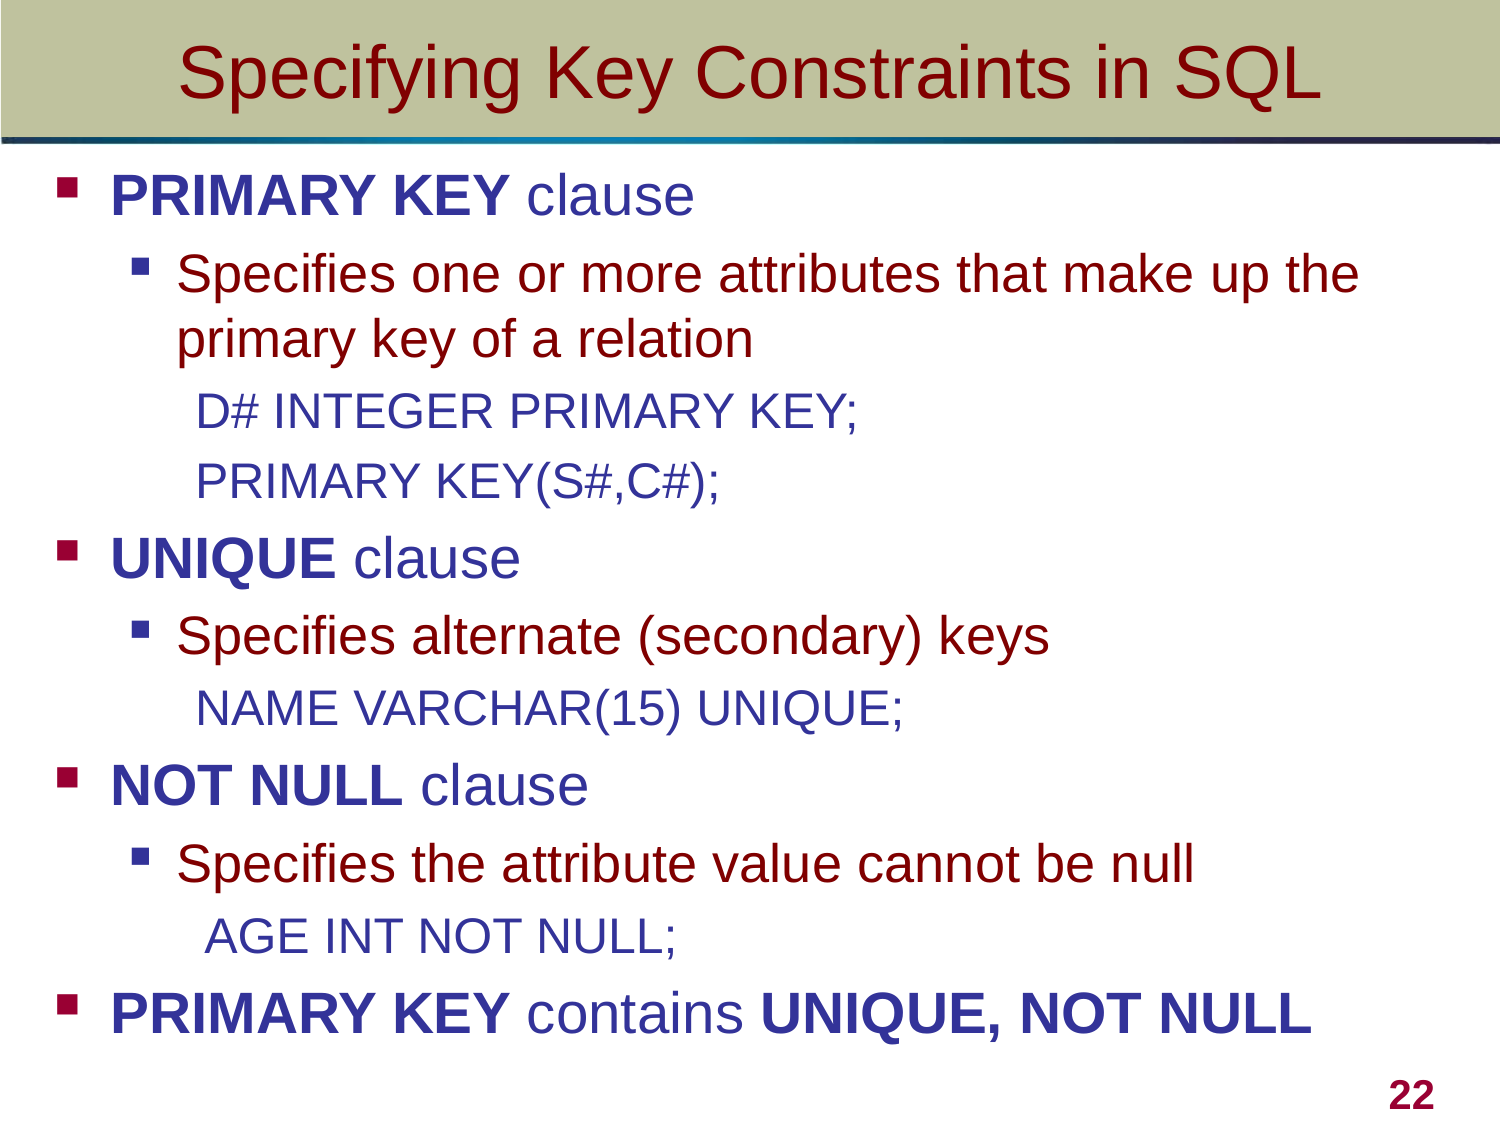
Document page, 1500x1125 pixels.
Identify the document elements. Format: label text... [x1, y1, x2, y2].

slide_number 22 [1137, 1049, 1451, 1125]
picture [0, 138, 1500, 145]
list PRIMARY KEY clause Specifies one or more attributes that make up the primary key of a relation D# INTEGER PRIMARY KEY; PRIMARY KEY(S#,C#); UNIQUE clause Specifies alternate (secondary) keys NAME VARCHAR(15) UNIQUE; NOT NULL clause Specifies the attribute value cannot be null AGE INT NOT NULL; PRIMARY KEY contains UNIQUE, NOT NULL [39, 149, 1463, 1087]
title Specifying Key Constraints in SQL [0, 0, 1500, 138]
